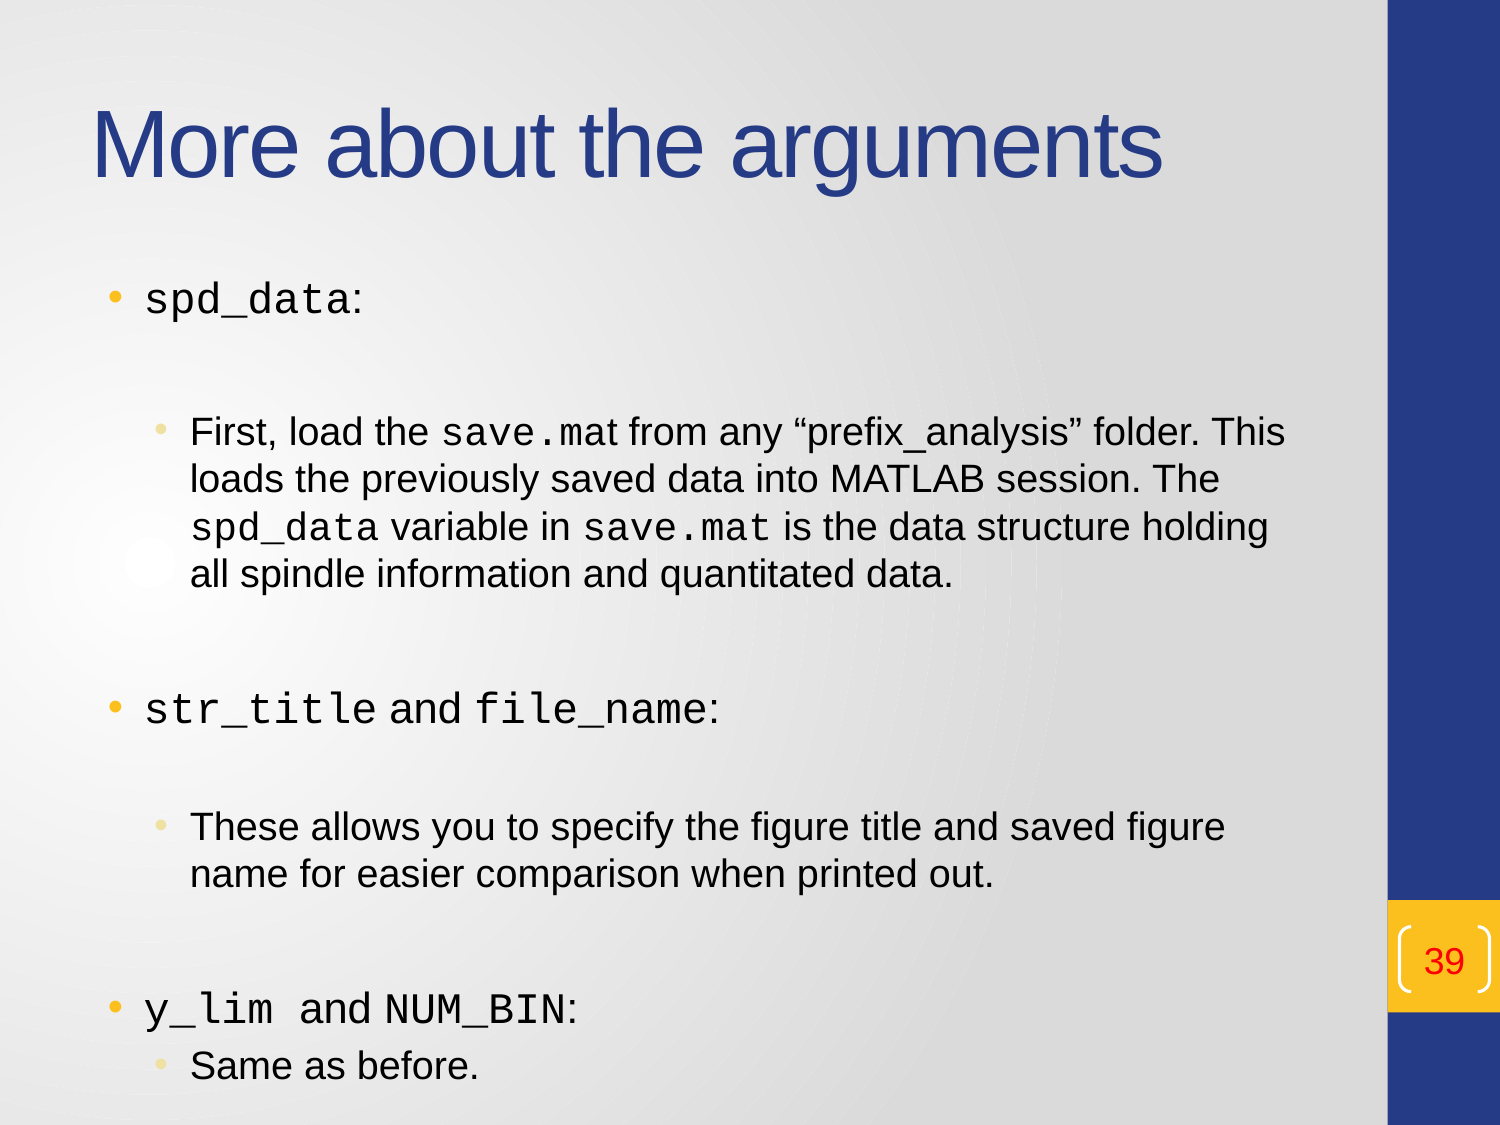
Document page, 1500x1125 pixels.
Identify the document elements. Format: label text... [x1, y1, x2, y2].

list spd_data: First, load the save.mat from any “prefix_analysis” folder. This loads the previously saved data into MATLAB session. The spd_data variable in save.mat is the data structure holding all spindle information and quantitated data. str_title and file_name: These allows you to specify the figure title and saved figure name for easier comparison when printed out. y_lim and NUM_BIN: Same as before. [75, 262, 1325, 1098]
title More about the arguments [75, 45, 1325, 233]
slide_number 39 [1397, 925, 1492, 994]
